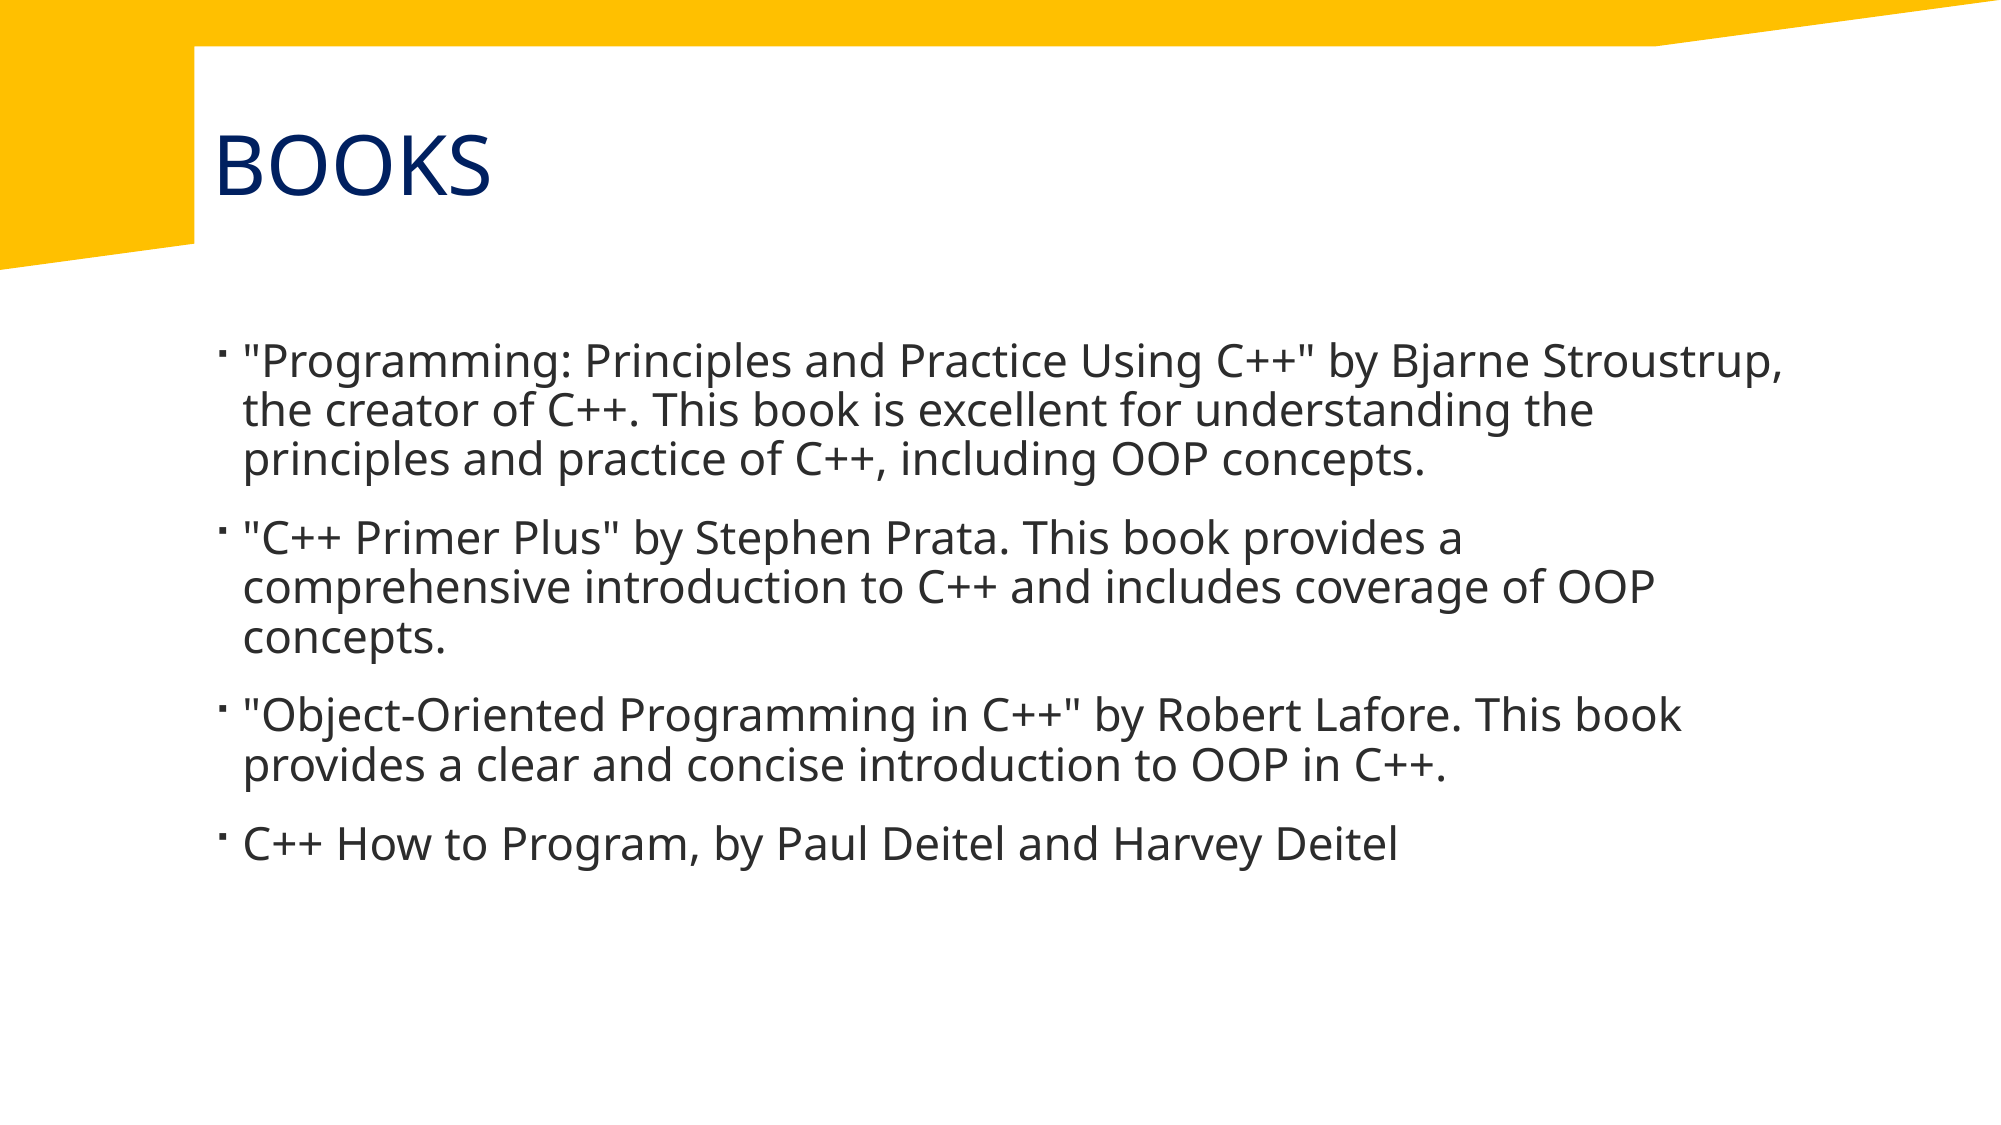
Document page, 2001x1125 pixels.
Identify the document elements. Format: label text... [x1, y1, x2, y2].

title BOOKS [197, 46, 1803, 295]
list "Programming: Principles and Practice Using C++" by Bjarne Stroustrup, the creator of C++. This book is excellent for understanding the principles and practice of C++, including OOP concepts. "C++ Primer Plus" by Stephen Prata. This book provides a comprehensive introduction to C++ and includes coverage of OOP concepts. "Object-Oriented Programming in C++" by Robert Lafore. This book provides a clear and concise introduction to OOP in C++. C++ How to Program, by Paul Deitel and Harvey Deitel [197, 329, 1803, 1020]
